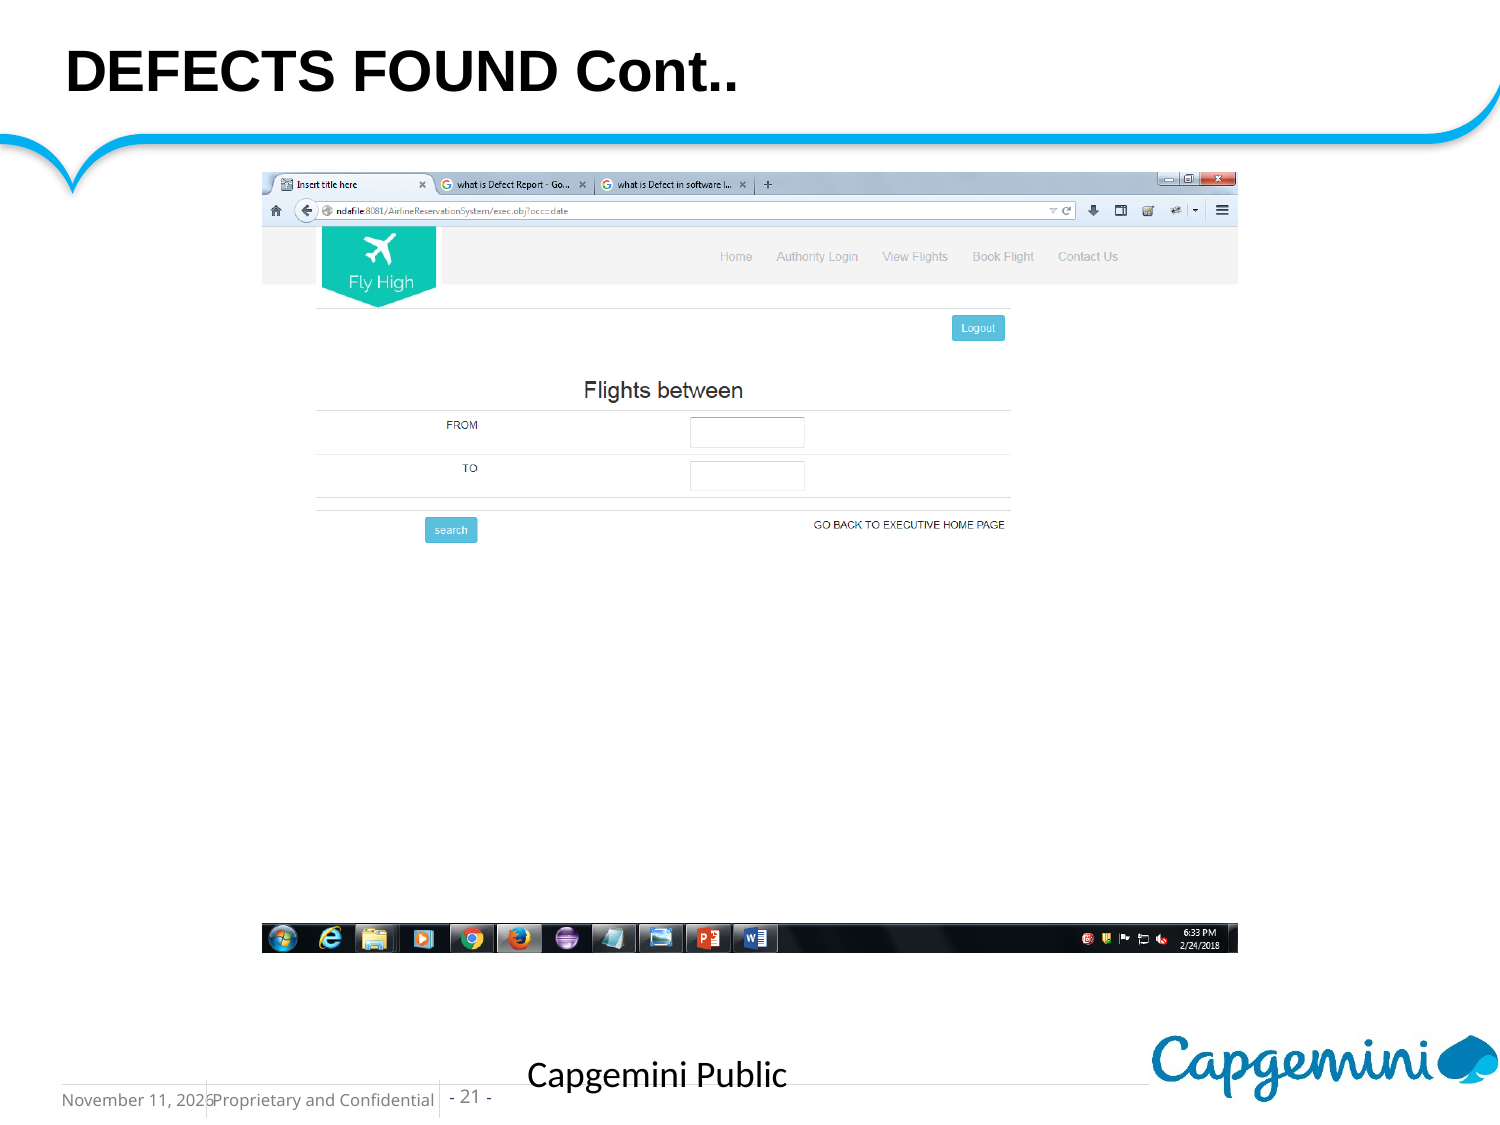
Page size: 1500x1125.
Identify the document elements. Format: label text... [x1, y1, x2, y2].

title DEFECTS FOUND Cont.. [50, 3, 1400, 134]
picture [1149, 1031, 1500, 1103]
footer Capgemini Public [512, 1042, 988, 1103]
picture [262, 172, 1238, 953]
